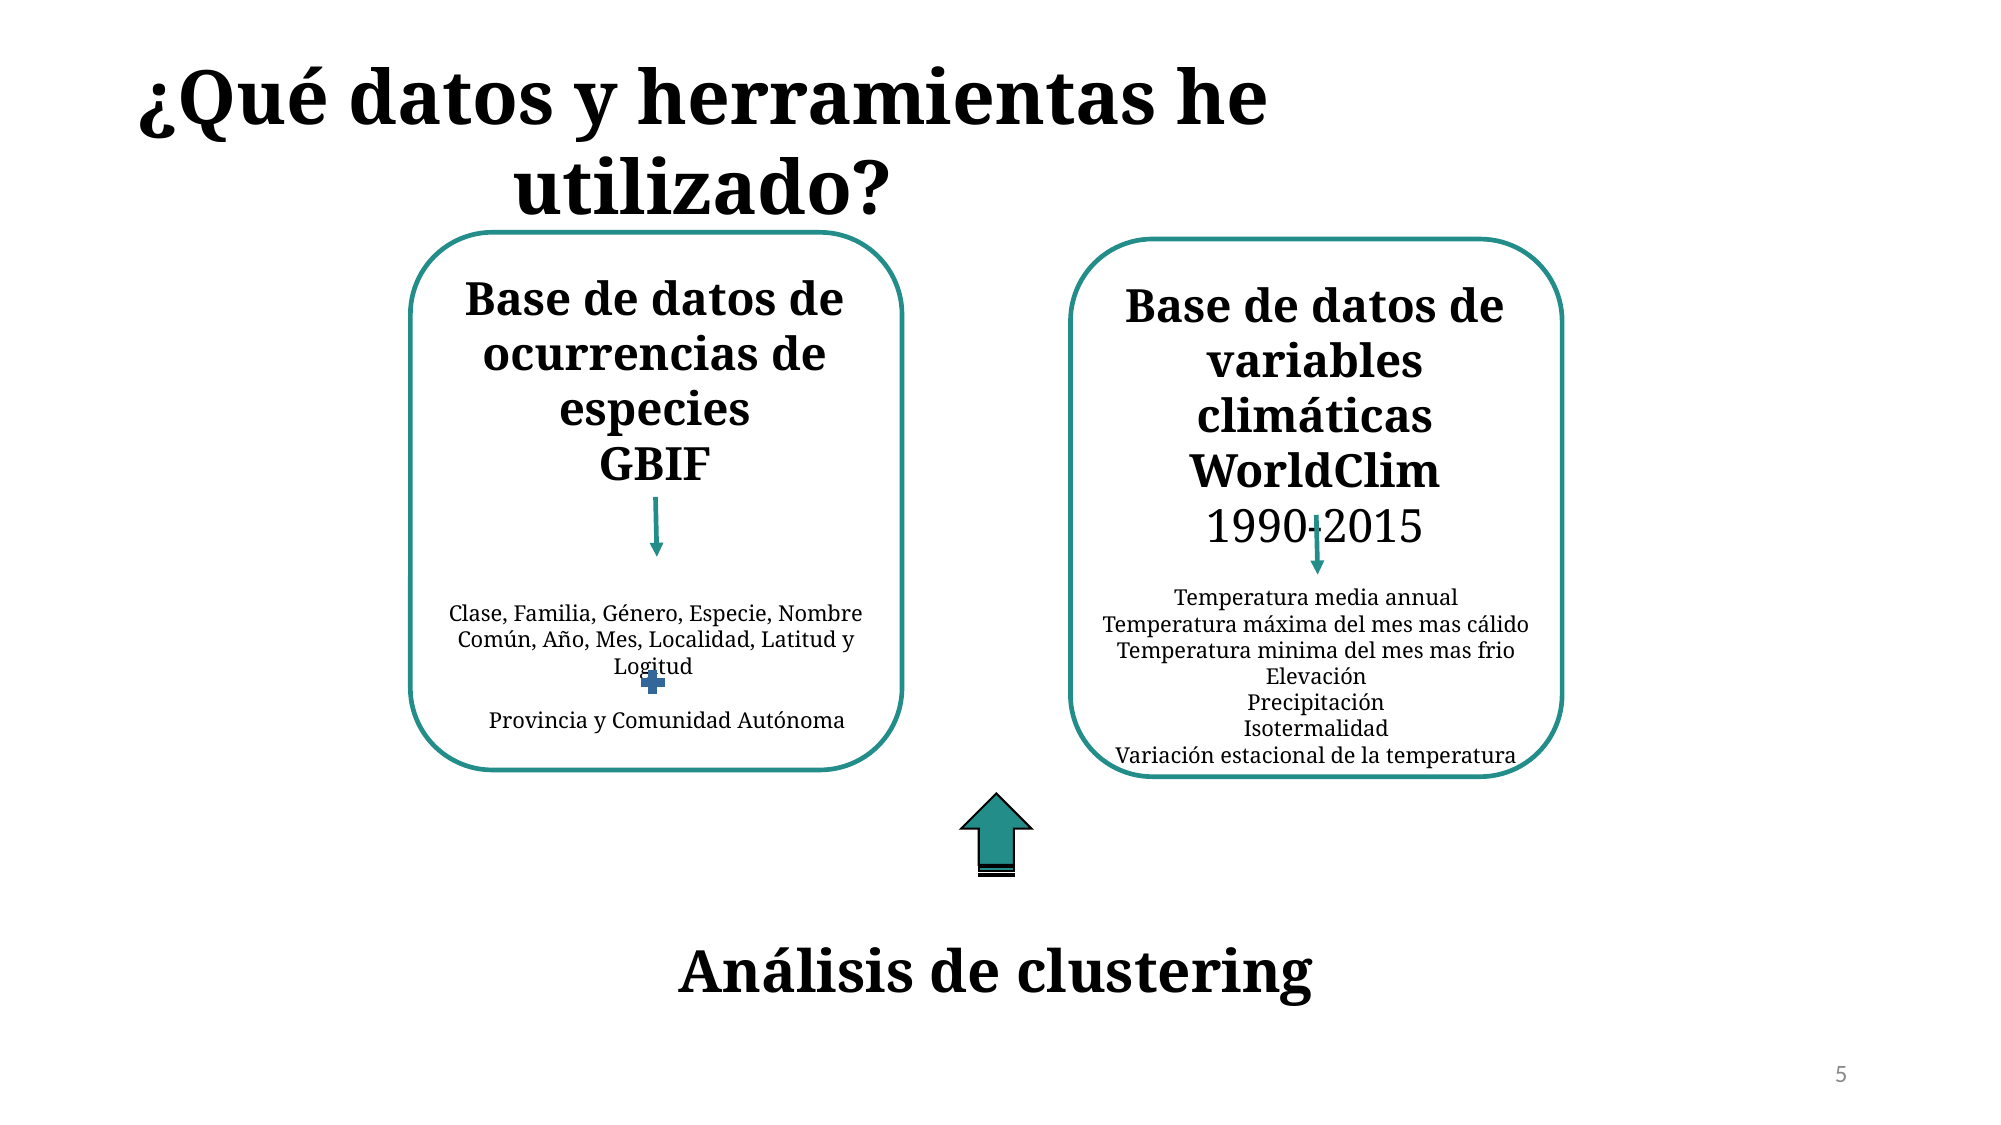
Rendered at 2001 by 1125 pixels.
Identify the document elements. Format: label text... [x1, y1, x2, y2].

text_box [978, 873, 1015, 877]
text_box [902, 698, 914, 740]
text_box [958, 792, 1035, 872]
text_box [1070, 239, 1563, 777]
text_box Análisis de clustering [455, 926, 1538, 1012]
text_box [410, 232, 902, 770]
slide_number 5 [1412, 1042, 1863, 1103]
text_box ¿Qué datos y herramientas he utilizado? [30, 42, 1376, 238]
